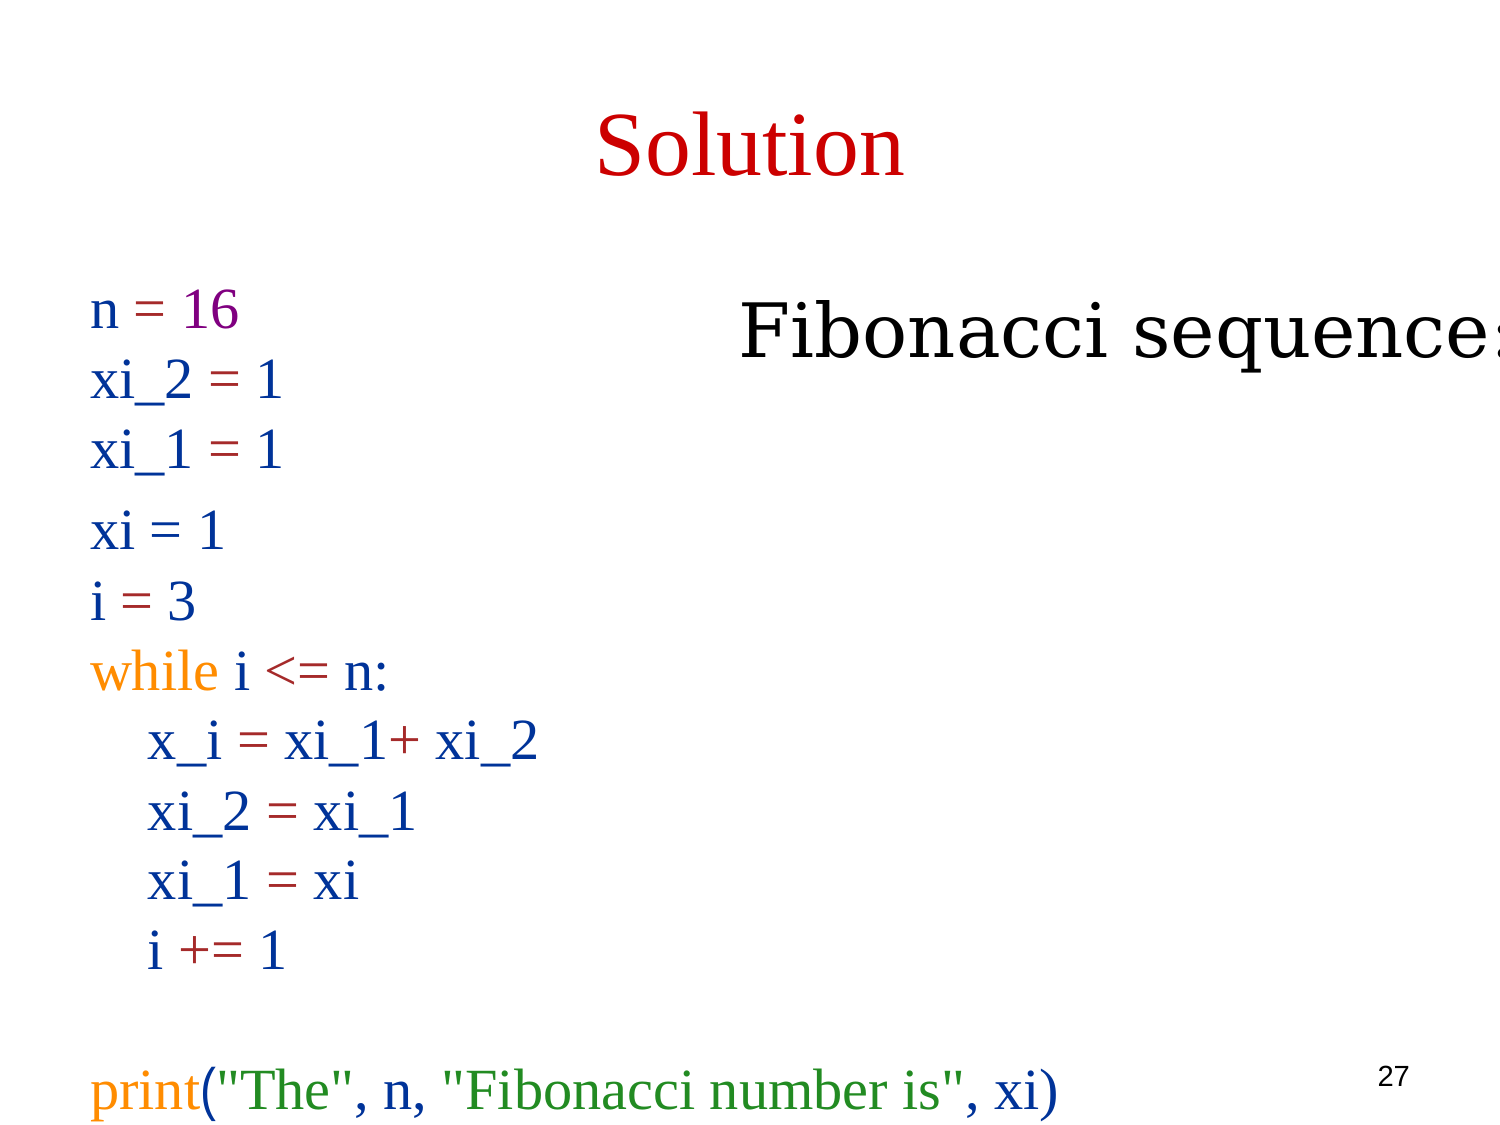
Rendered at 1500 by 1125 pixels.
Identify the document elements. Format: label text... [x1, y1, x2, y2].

title Solution [75, 45, 1425, 233]
slide_number 27 [1074, 1049, 1426, 1088]
list n = 16 xi_2 = 1 xi_1 = 1 xi = 1 i = 3 while i <= n: x_i = xi_1+ xi_2 xi_2 = xi_1 xi_1 = xi i += 1 print("The", n, "Fibonacci number is", xi) [75, 262, 1425, 1088]
